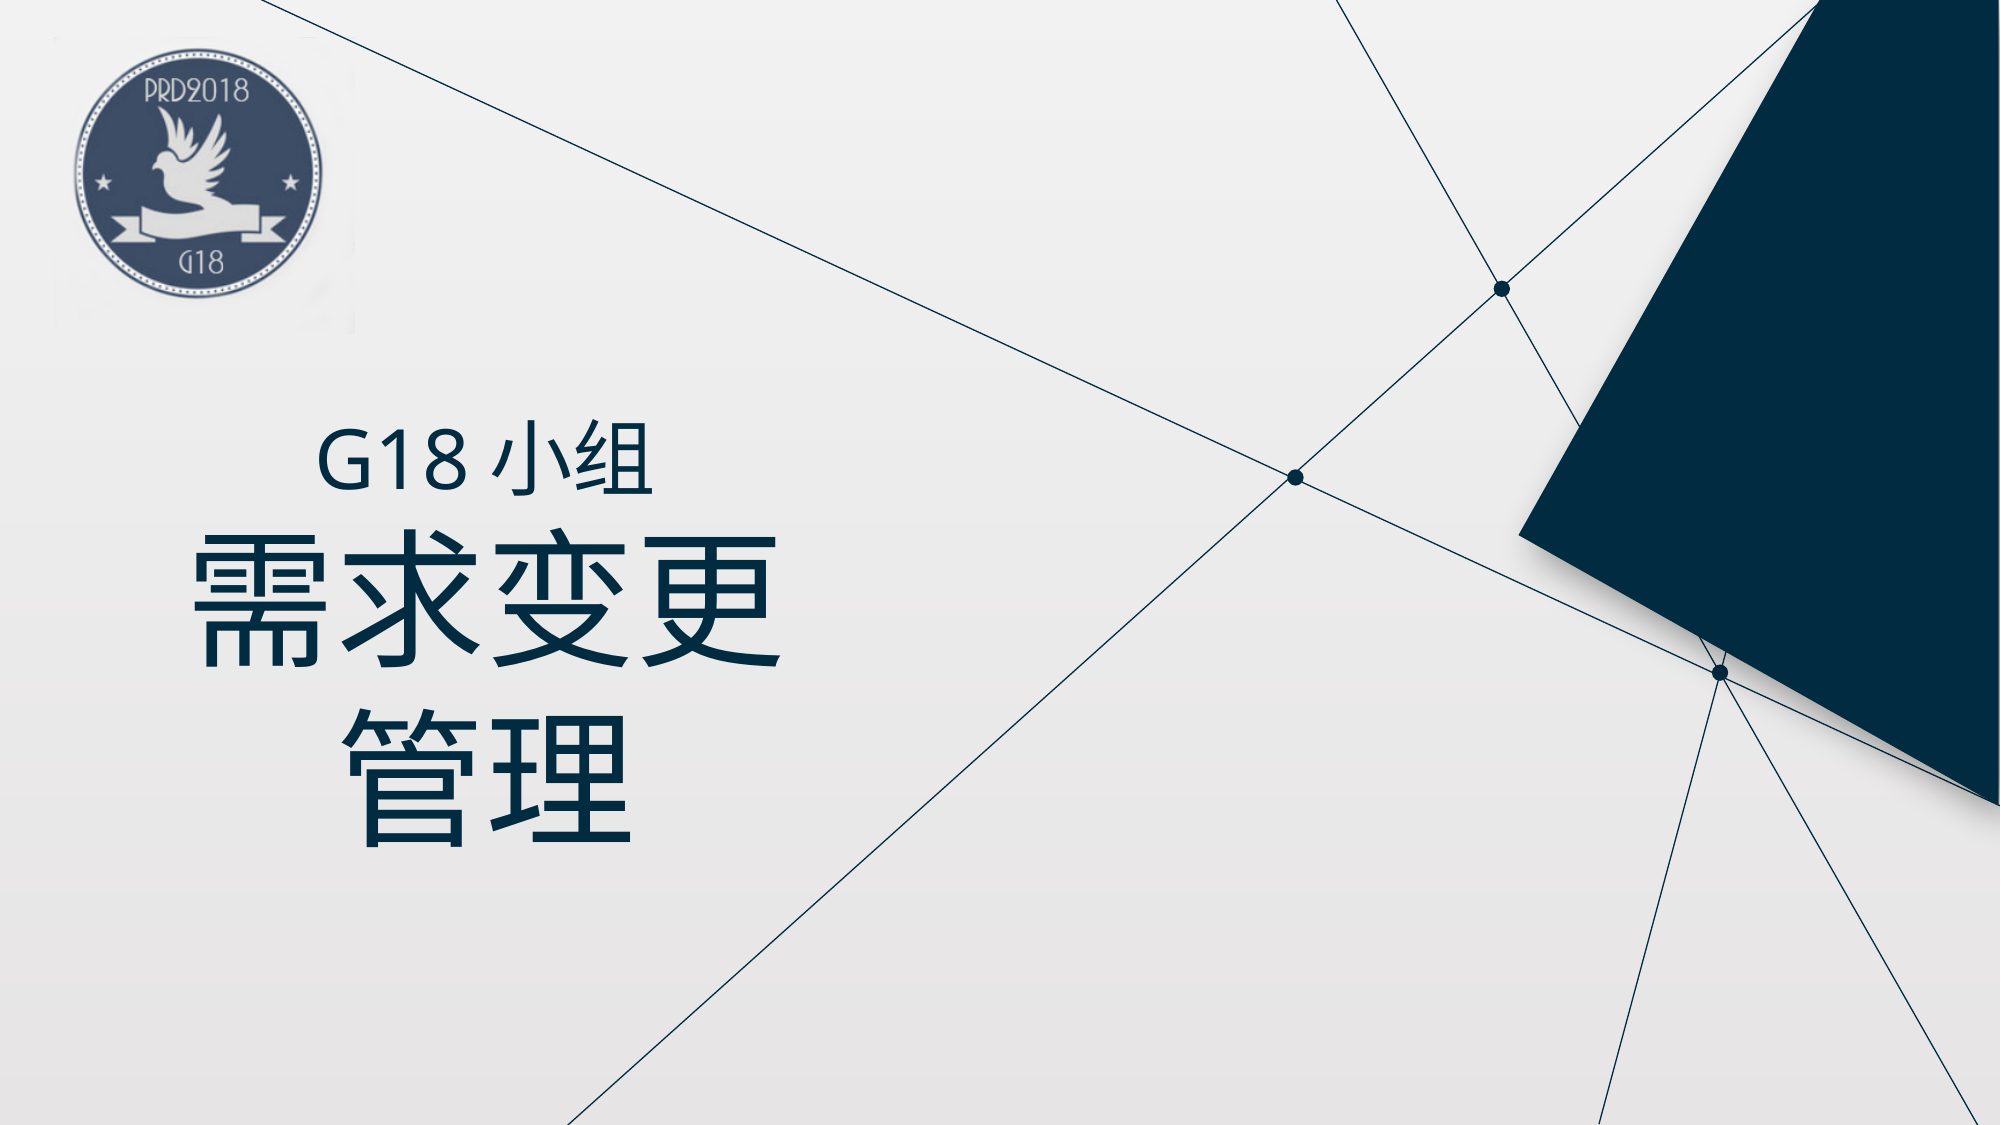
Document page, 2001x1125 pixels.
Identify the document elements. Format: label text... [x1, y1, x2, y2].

text_box G18小组 需求变更管理 [154, 398, 817, 874]
text_box [1287, 469, 1304, 486]
text_box [1493, 280, 1511, 297]
text_box [1518, 0, 1999, 806]
picture [53, 33, 355, 334]
